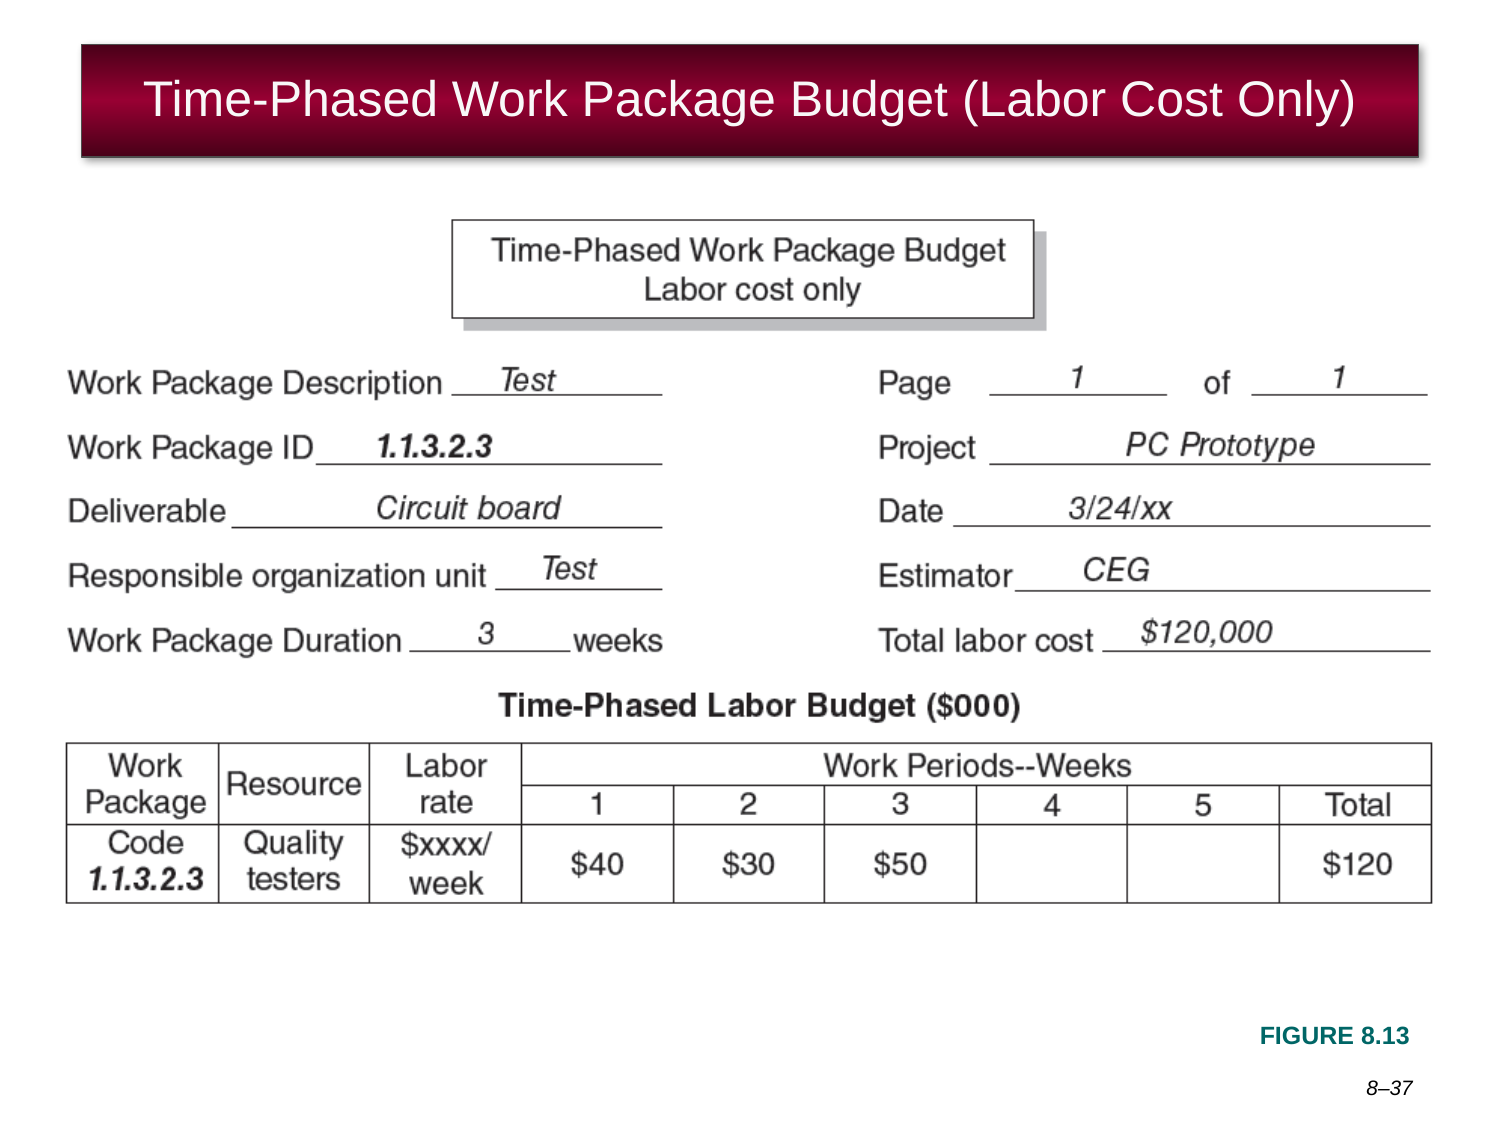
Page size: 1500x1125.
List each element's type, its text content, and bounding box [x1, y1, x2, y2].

title Time-Phased Work Package Budget (Labor Cost Only) [81, 44, 1419, 158]
slide_number 8–37 [1065, 1074, 1413, 1100]
picture [59, 215, 1440, 910]
text_box FIGURE 8.13 [1215, 1012, 1425, 1058]
